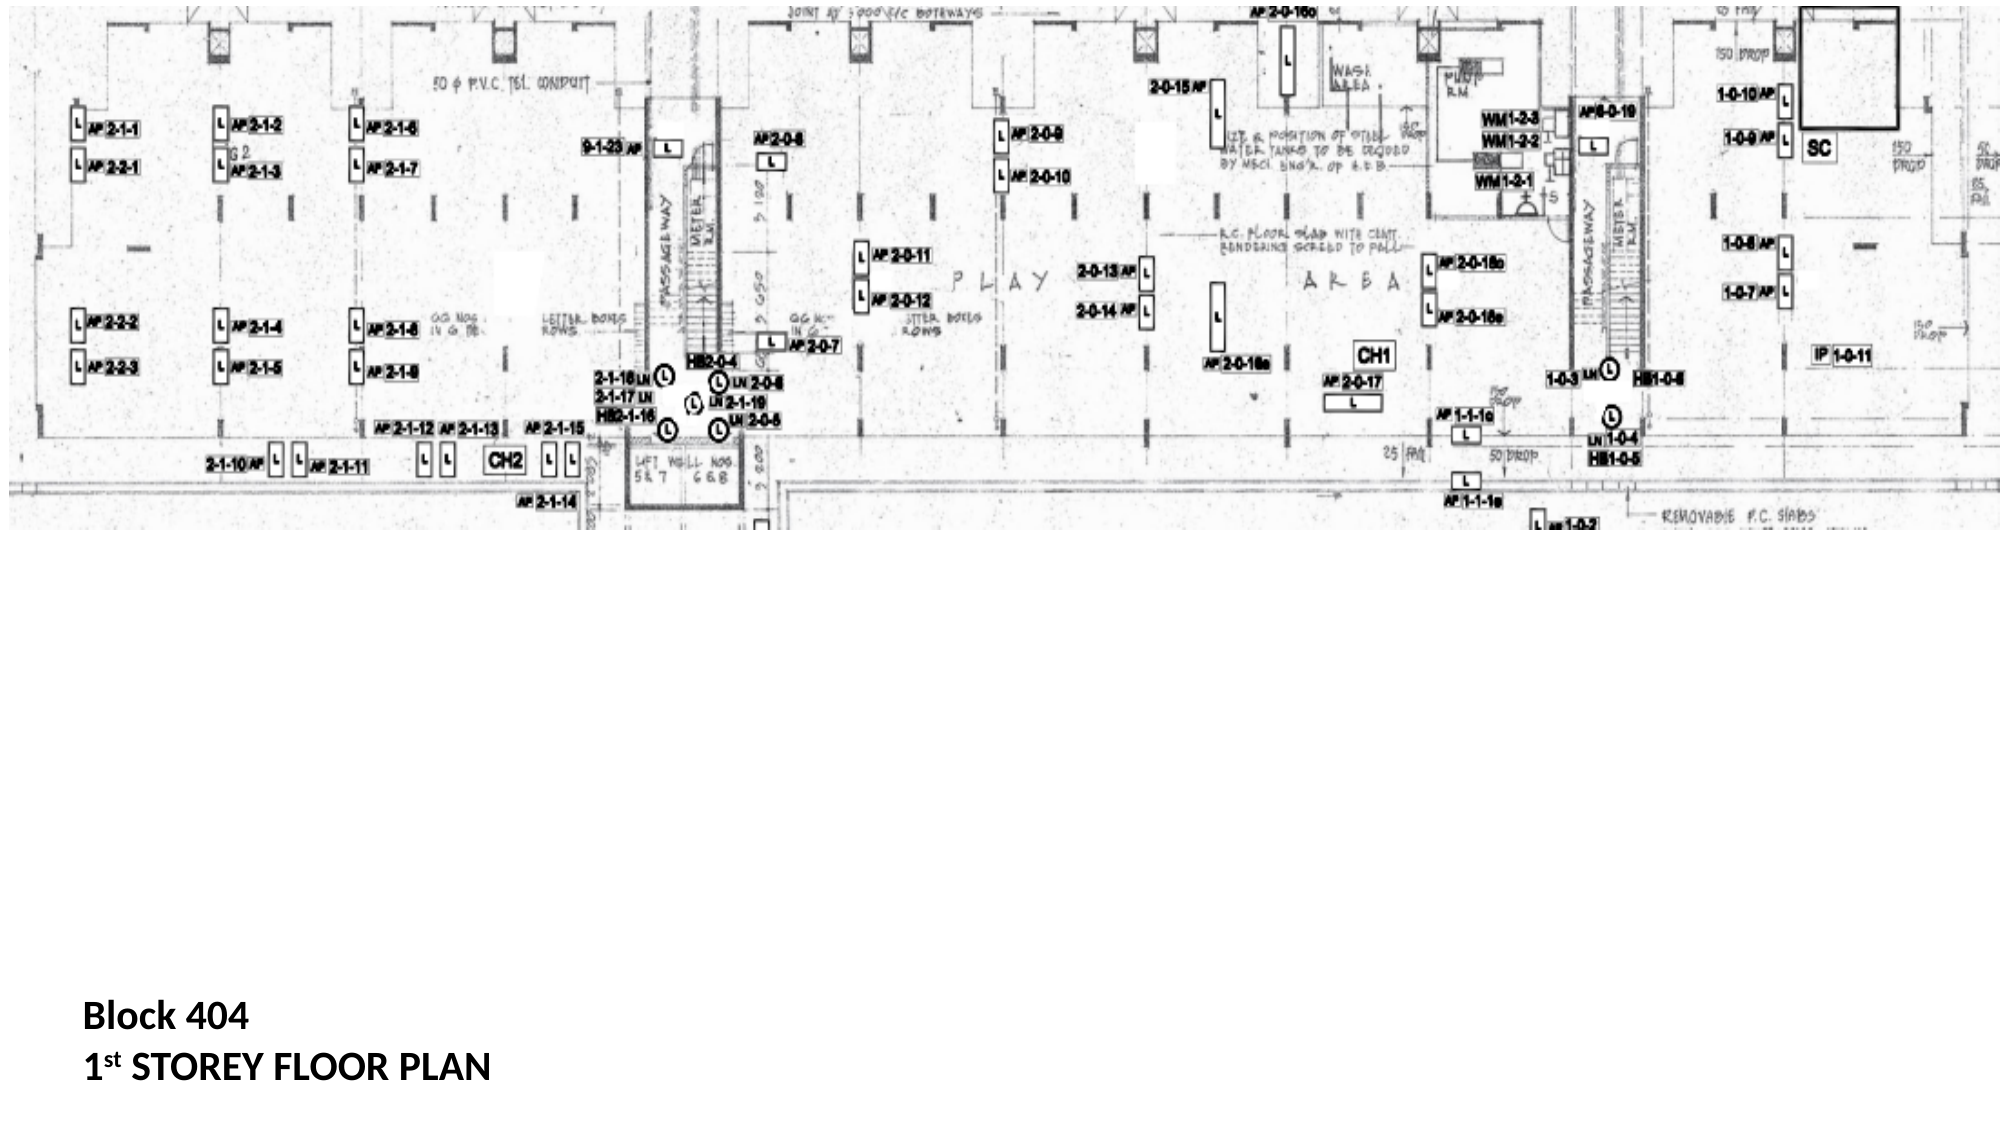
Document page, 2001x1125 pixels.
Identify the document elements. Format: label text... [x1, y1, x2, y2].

text_box Block 404 1st STOREY FLOOR PLAN [67, 981, 734, 1096]
picture [9, 6, 2000, 530]
